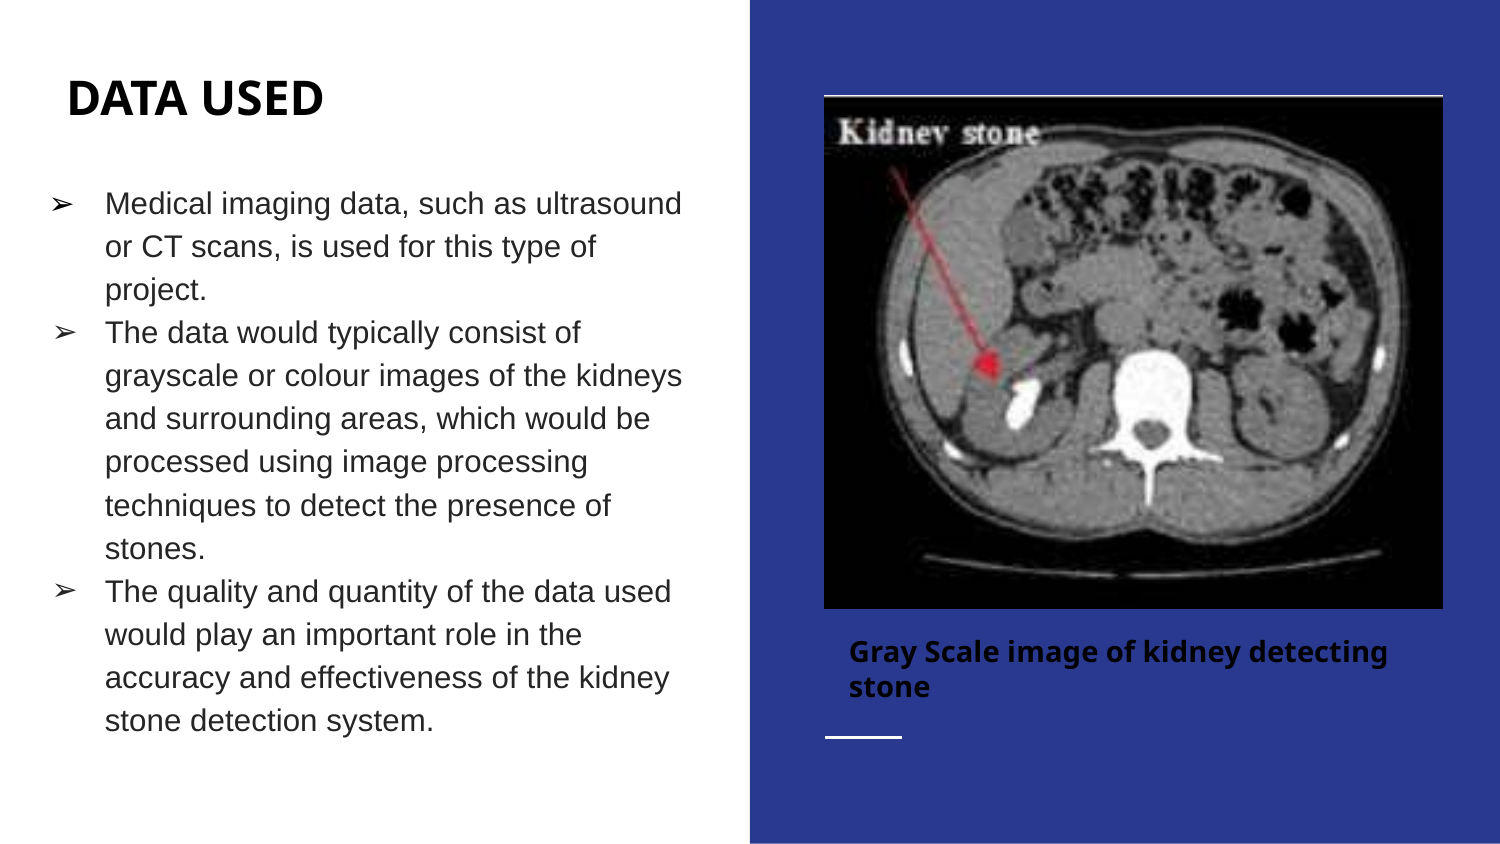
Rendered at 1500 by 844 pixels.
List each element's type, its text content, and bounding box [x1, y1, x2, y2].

text_box Medical imaging data, such as ultrasound or CT scans, is used for this type of project. The data would typically consist of grayscale or colour images of the kidneys and surrounding areas, which would be processed using image processing techniques to detect the presence of stones. The quality and quantity of the data used would play an important role in the accuracy and effectiveness of the kidney stone detection system. [14, 162, 700, 753]
picture [823, 95, 1443, 610]
text_box DATA USED [51, 52, 407, 141]
text_box Gray Scale image of kidney detecting stone [834, 618, 1453, 719]
